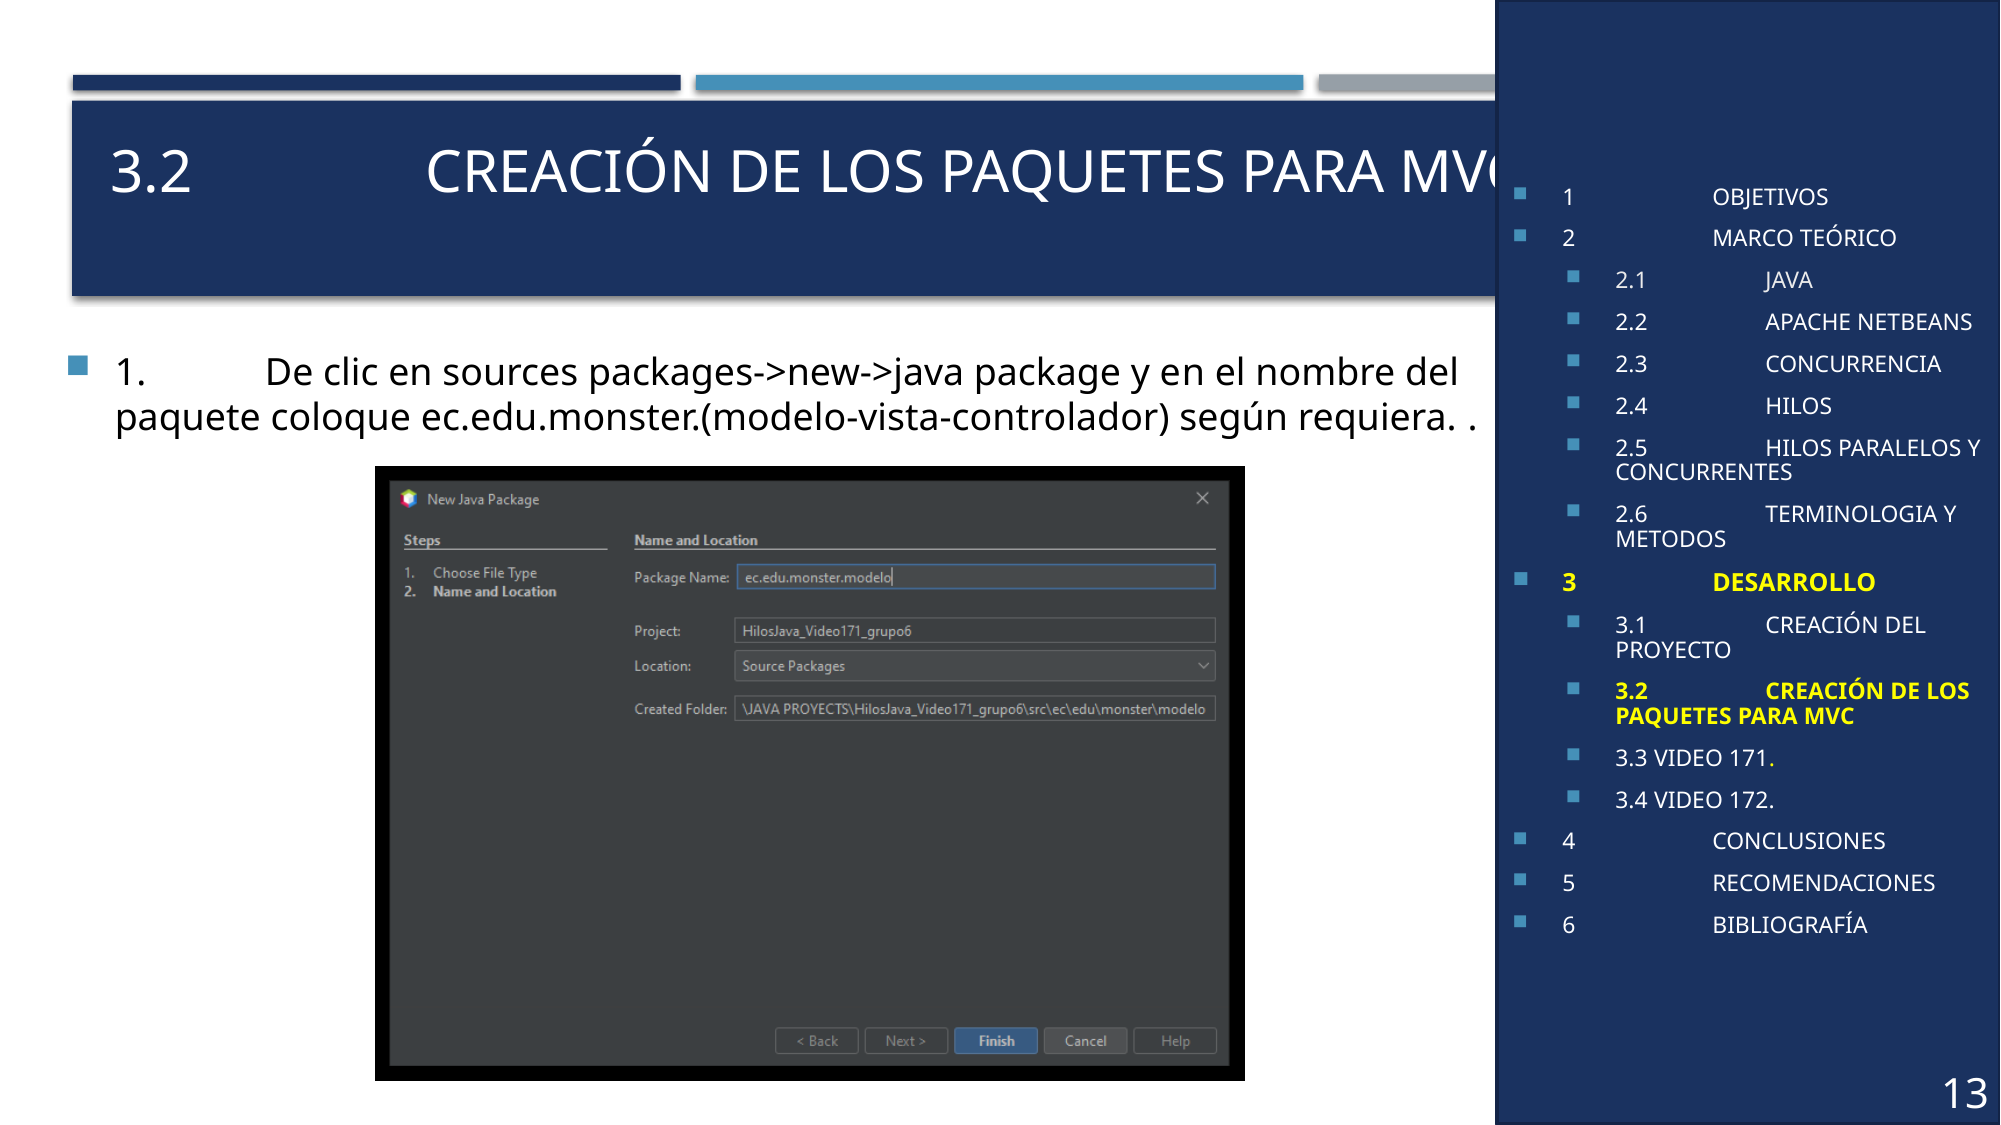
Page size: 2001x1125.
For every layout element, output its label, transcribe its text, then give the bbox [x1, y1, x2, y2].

title 3.2 CREACIÓN DE LOS PAQUETES PARA MVC. [95, 115, 1490, 257]
picture [388, 479, 1231, 1067]
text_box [1496, 0, 2000, 1125]
list 1. De clic en sources packages->new->java package y en el nombre del paquete coloque ec.edu.monster.(modelo-vista-controlador) según requiera. . [49, 257, 1490, 529]
